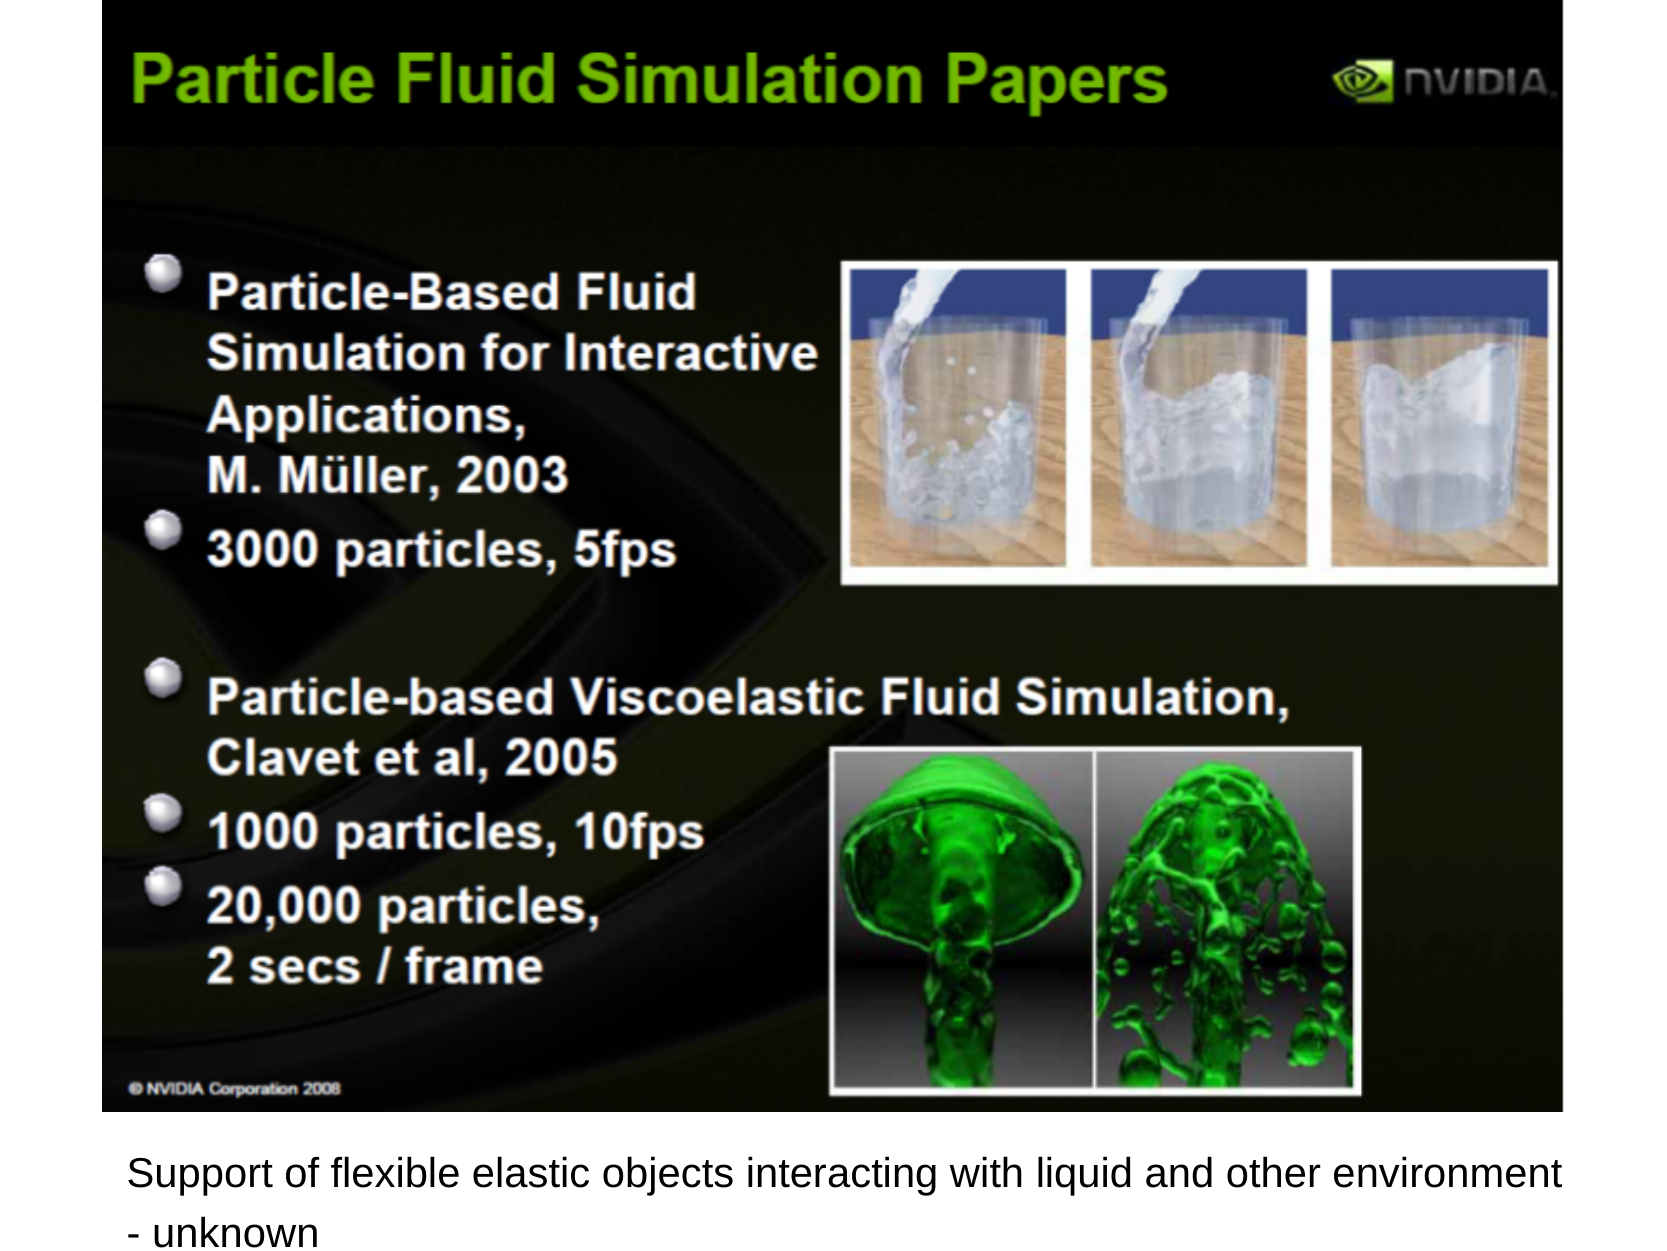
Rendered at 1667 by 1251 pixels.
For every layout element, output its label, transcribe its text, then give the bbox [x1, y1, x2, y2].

text_box Support of flexible elastic objects interacting with liquid and other environment - unknown [120, 1129, 1578, 1243]
picture [102, 0, 1565, 1112]
